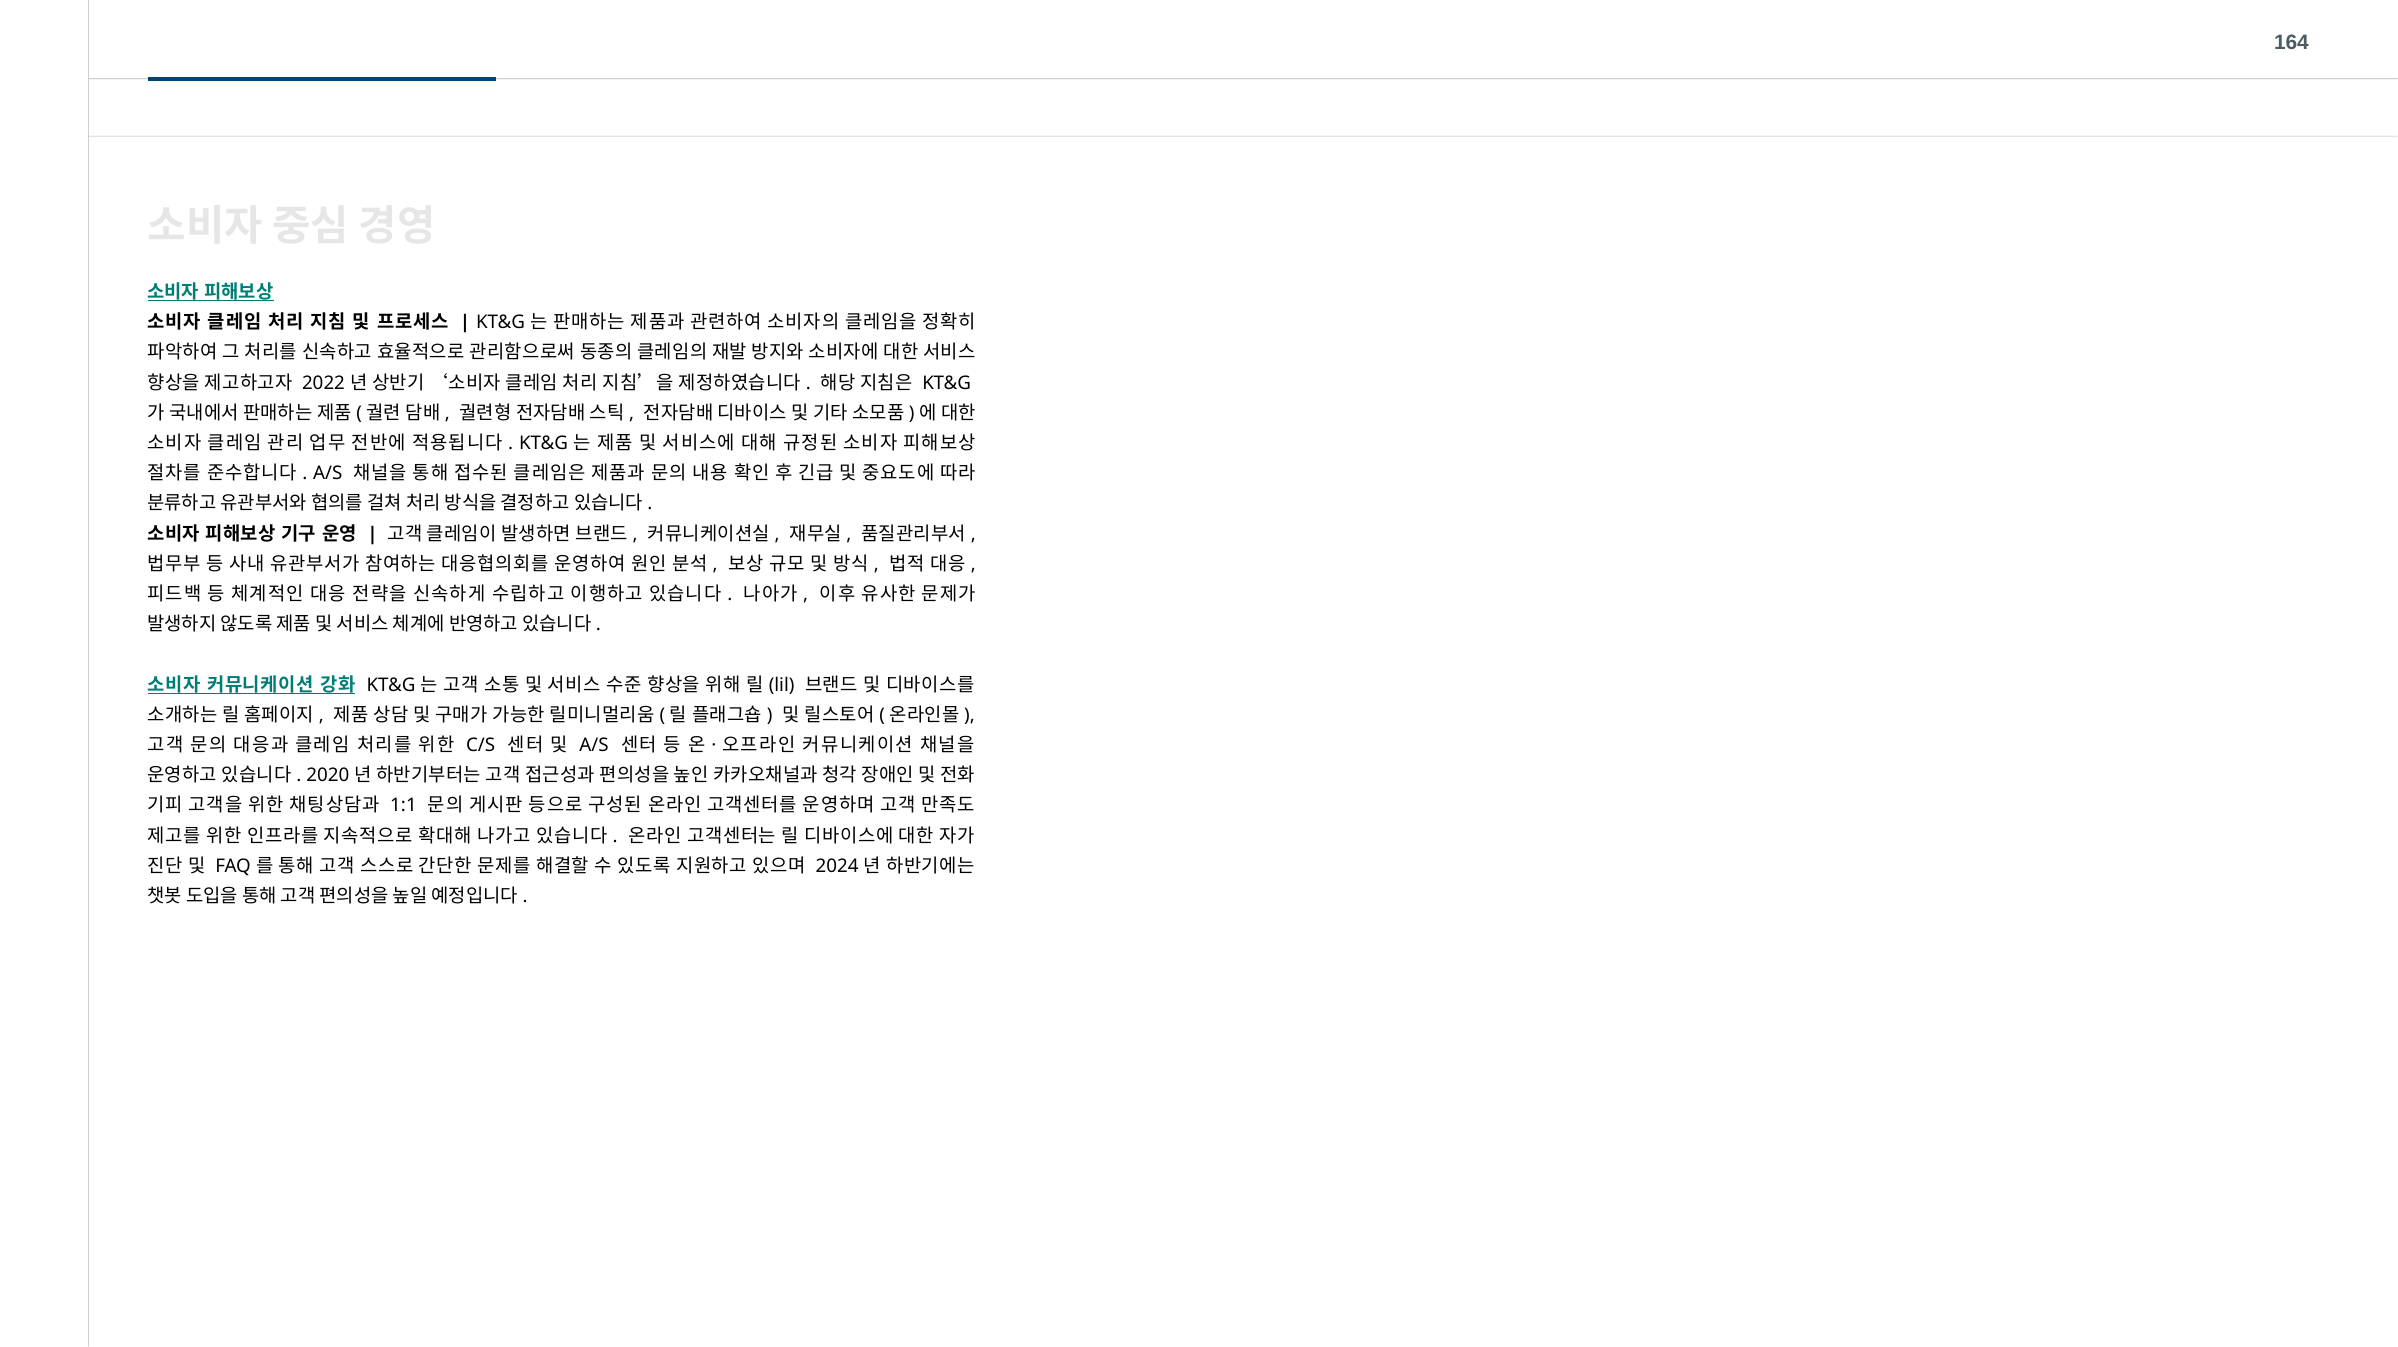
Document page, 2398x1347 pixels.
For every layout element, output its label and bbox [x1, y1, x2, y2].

text_box [88, 0, 2398, 1347]
